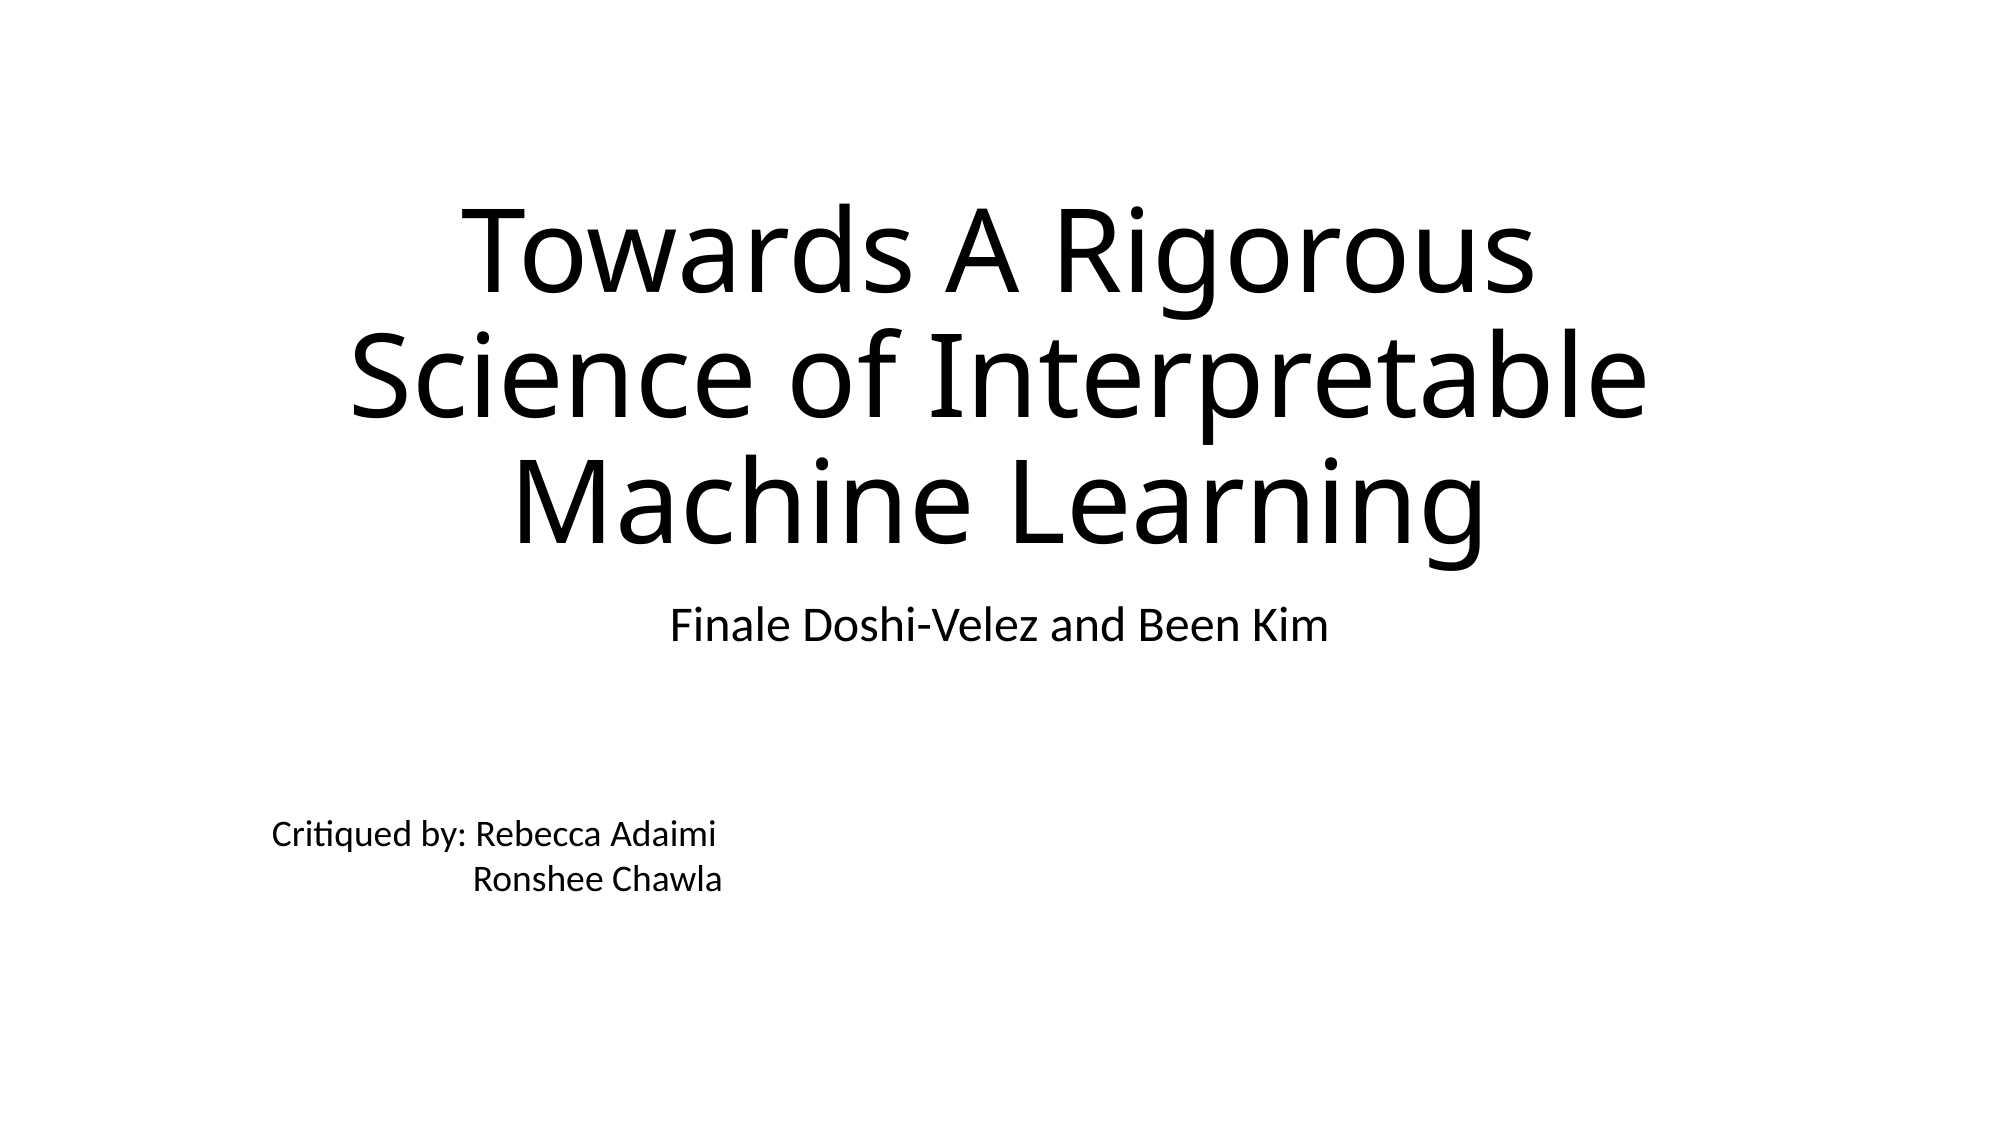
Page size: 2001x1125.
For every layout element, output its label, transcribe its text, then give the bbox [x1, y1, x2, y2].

text_box Critiqued by: Rebecca Adaimi Ronshee Chawla [257, 801, 739, 952]
title Towards A Rigorous Science of Interpretable Machine Learning [249, 184, 1750, 576]
subtitle Finale Doshi-Velez and Been Kim [249, 590, 1750, 863]
